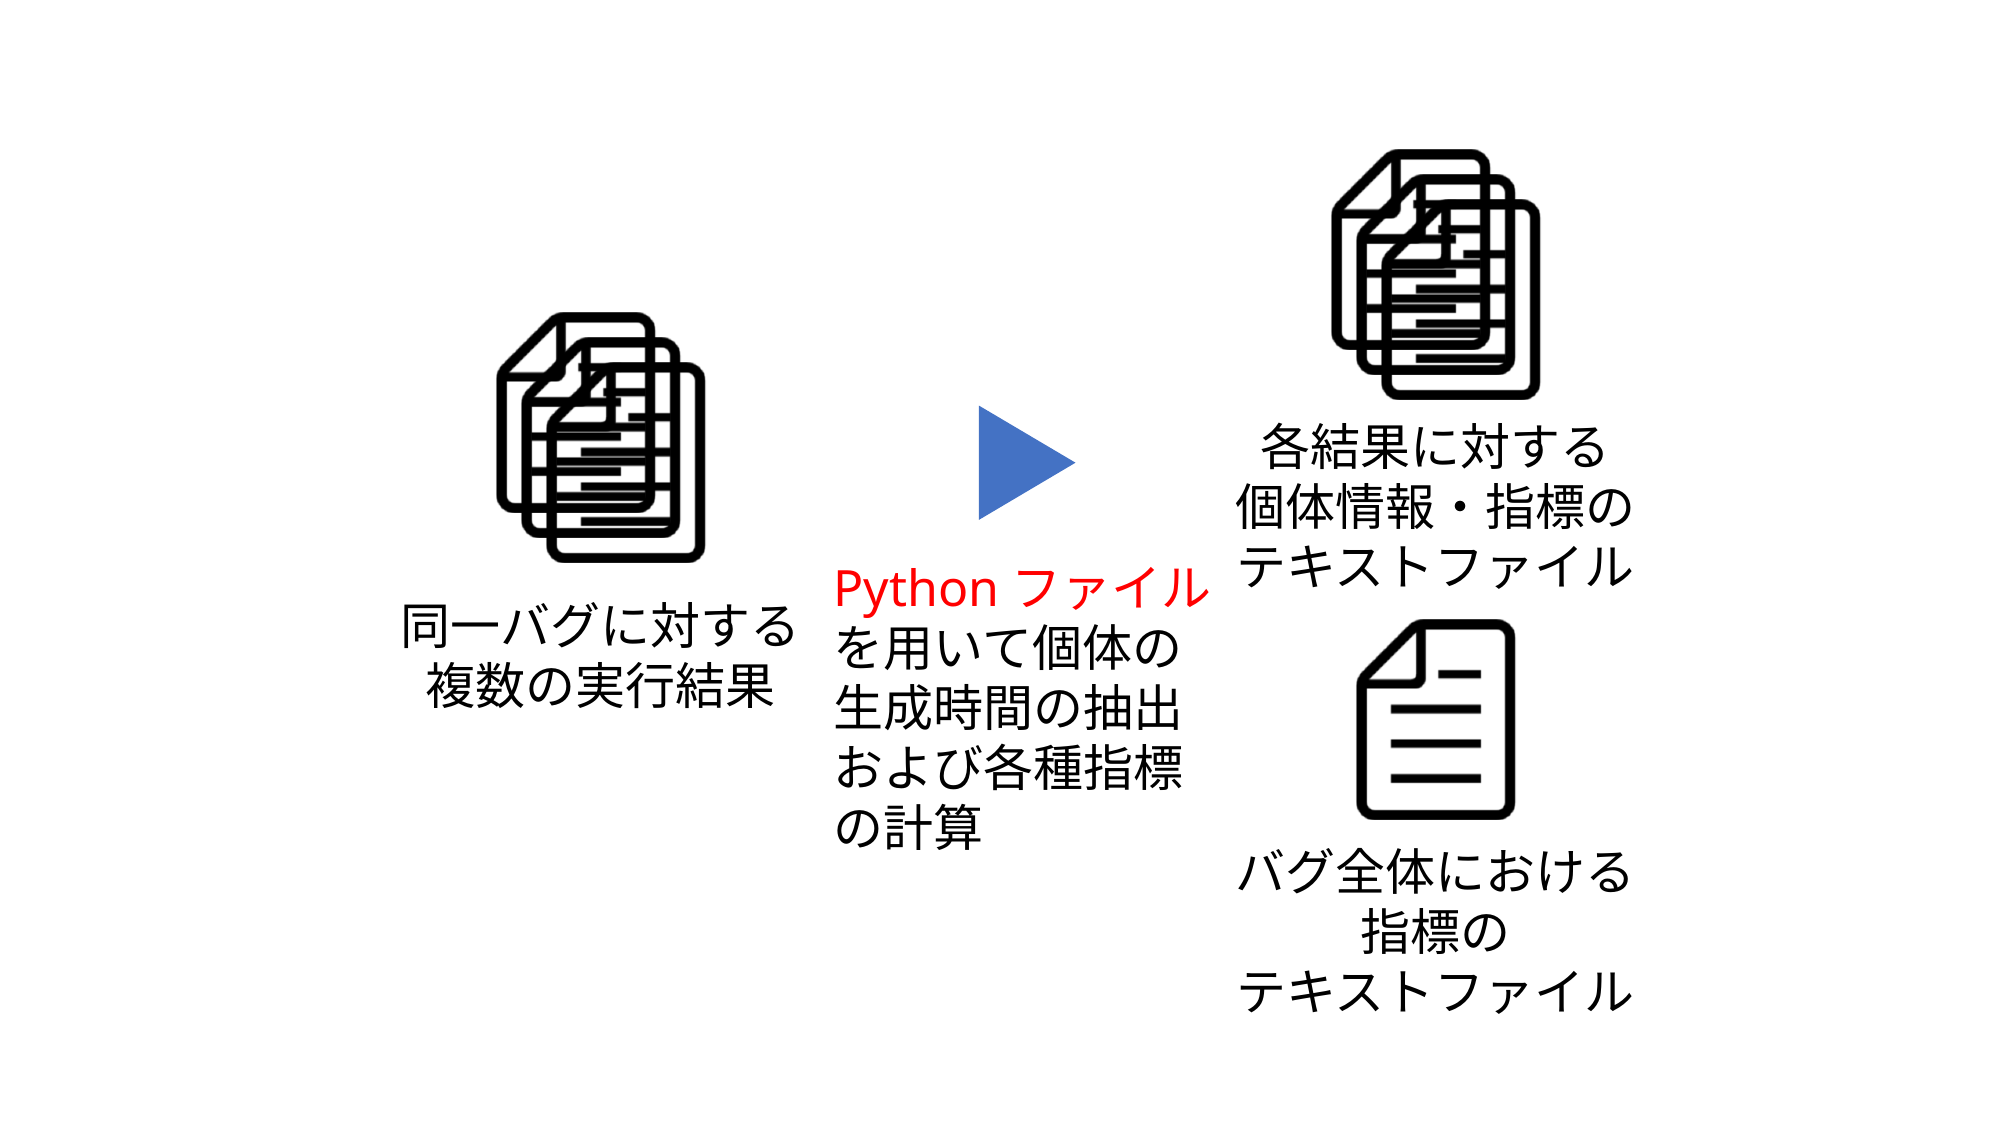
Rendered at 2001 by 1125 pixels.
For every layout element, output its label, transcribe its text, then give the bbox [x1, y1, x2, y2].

picture [1310, 149, 1561, 400]
picture [1335, 619, 1536, 820]
text_box 同一バグに対する 複数の実行結果 [381, 587, 819, 723]
text_box 各結果に対する 個体情報・指標の テキストファイル [1205, 408, 1666, 603]
text_box [977, 403, 1078, 522]
text_box Pythonファイル を用いて個体の 生成時間の抽出 および各種指標の計算 [818, 548, 1236, 864]
picture [475, 312, 726, 563]
text_box バグ全体における 指標の テキストファイル [1205, 833, 1666, 1028]
